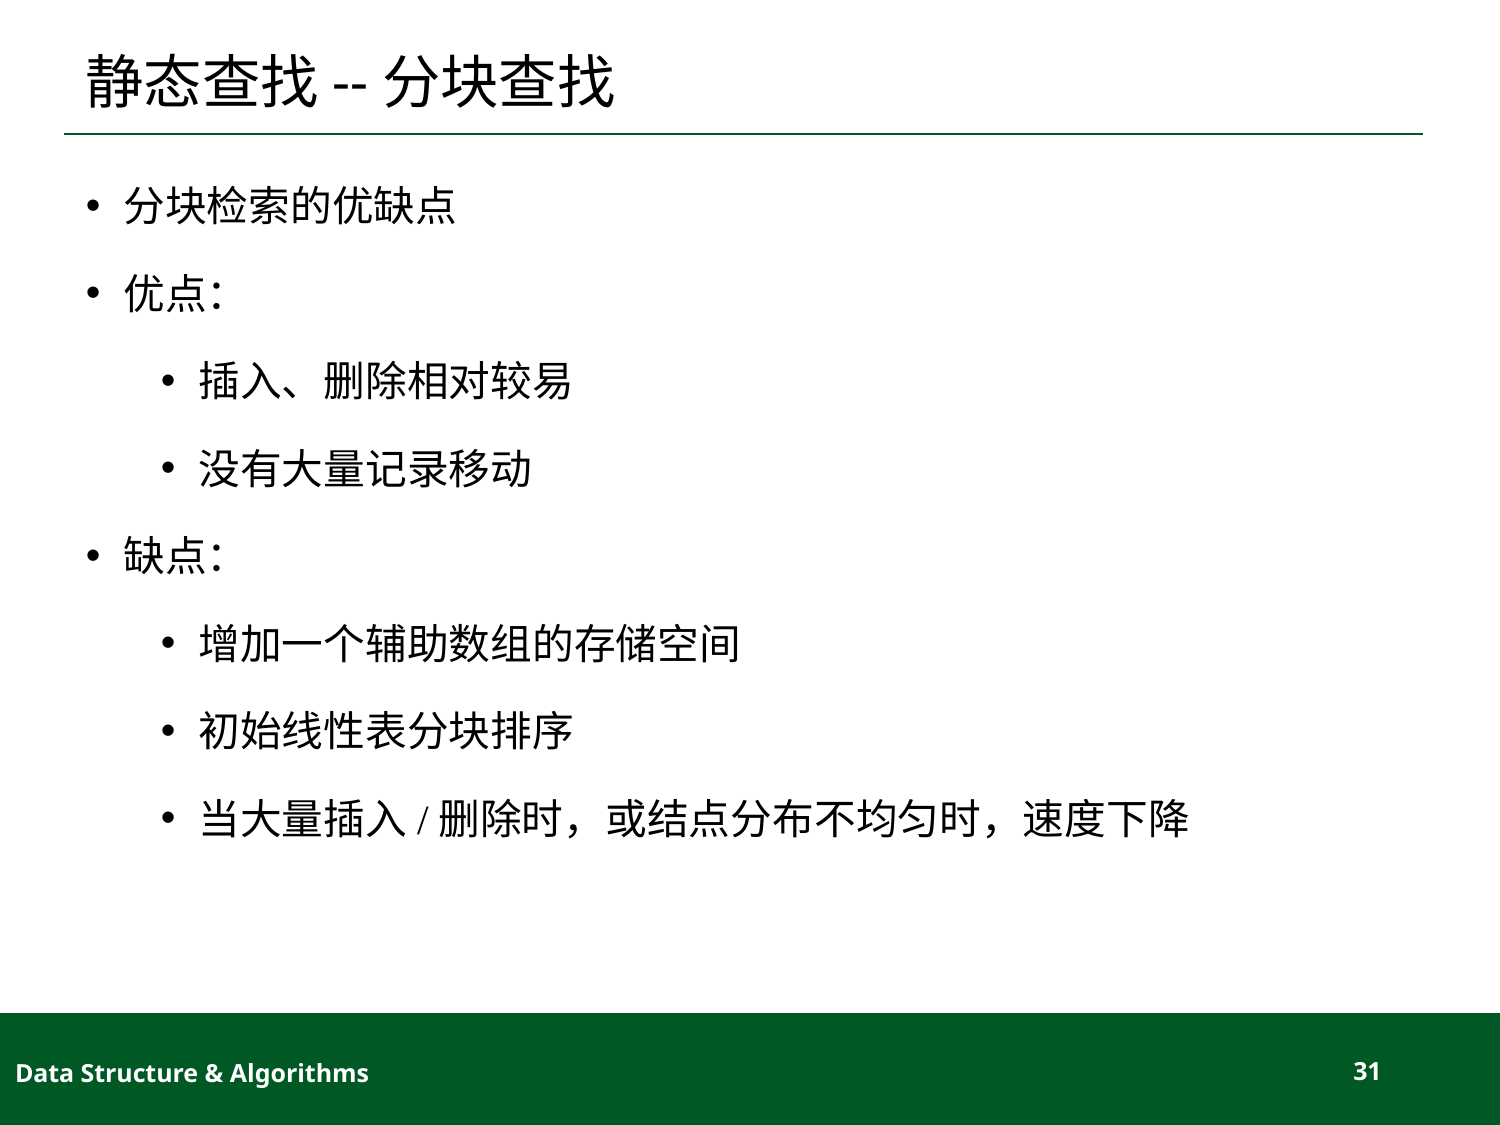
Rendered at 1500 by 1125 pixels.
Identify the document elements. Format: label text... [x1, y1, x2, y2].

footer Data Structure & Algorithms [0, 1042, 507, 1103]
slide_number 31 [1059, 1042, 1397, 1103]
title 静态查找--分块查找 [70, 34, 1430, 135]
list 分块检索的优缺点 优点： 插入、删除相对较易 没有大量记录移动 缺点： 增加一个辅助数组的存储空间 初始线性表分块排序 当大量插入/删除时，或结点分布不均匀时，速度下降 [70, 160, 1430, 991]
